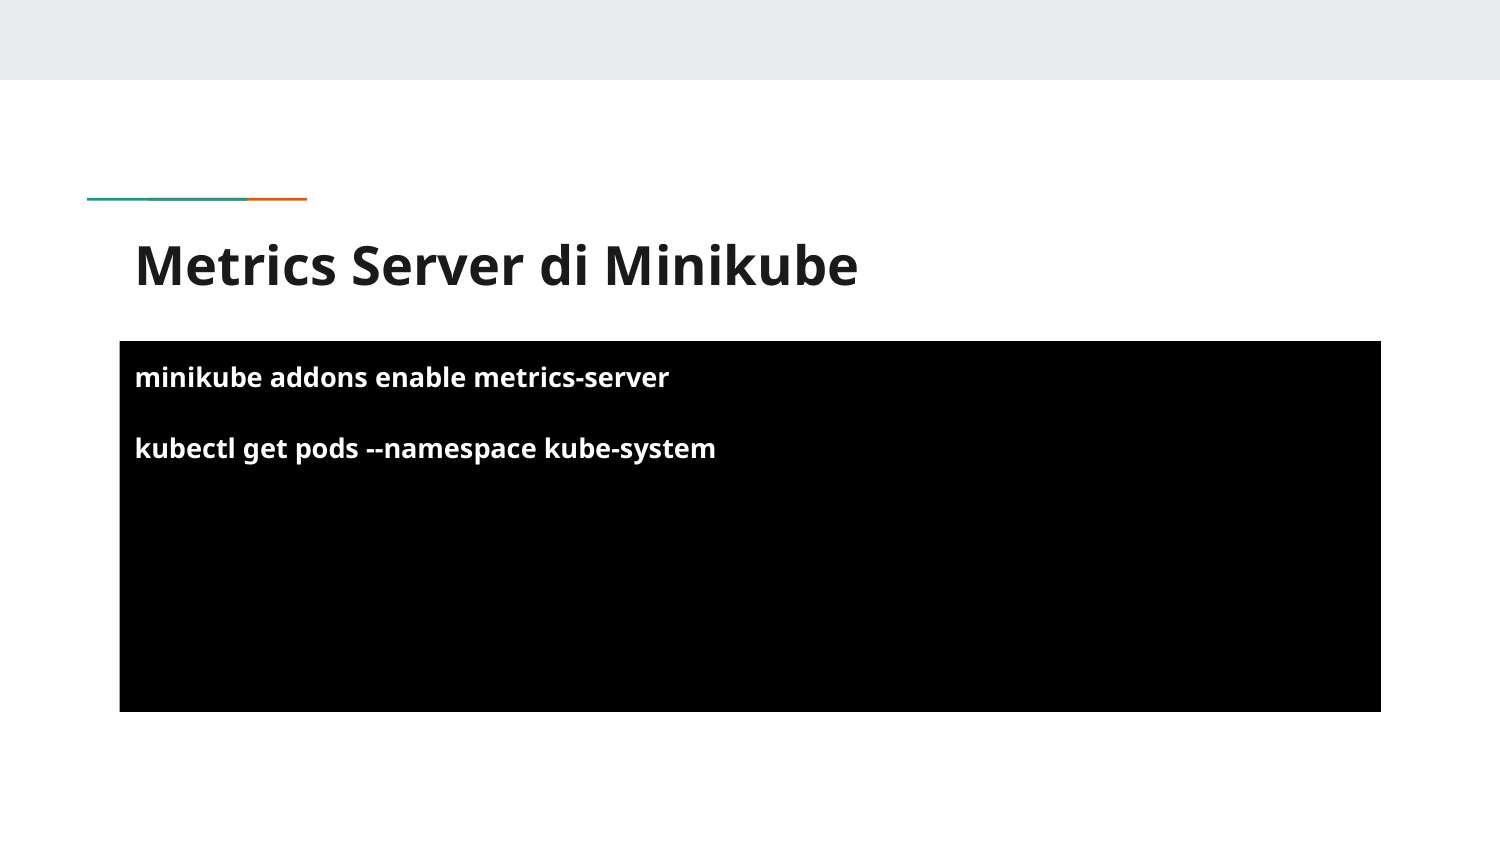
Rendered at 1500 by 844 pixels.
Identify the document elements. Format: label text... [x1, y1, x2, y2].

title Metrics Server di Minikube [119, 216, 1381, 305]
list minikube addons enable metrics-server kubectl get pods --namespace kube-system [119, 341, 1381, 712]
